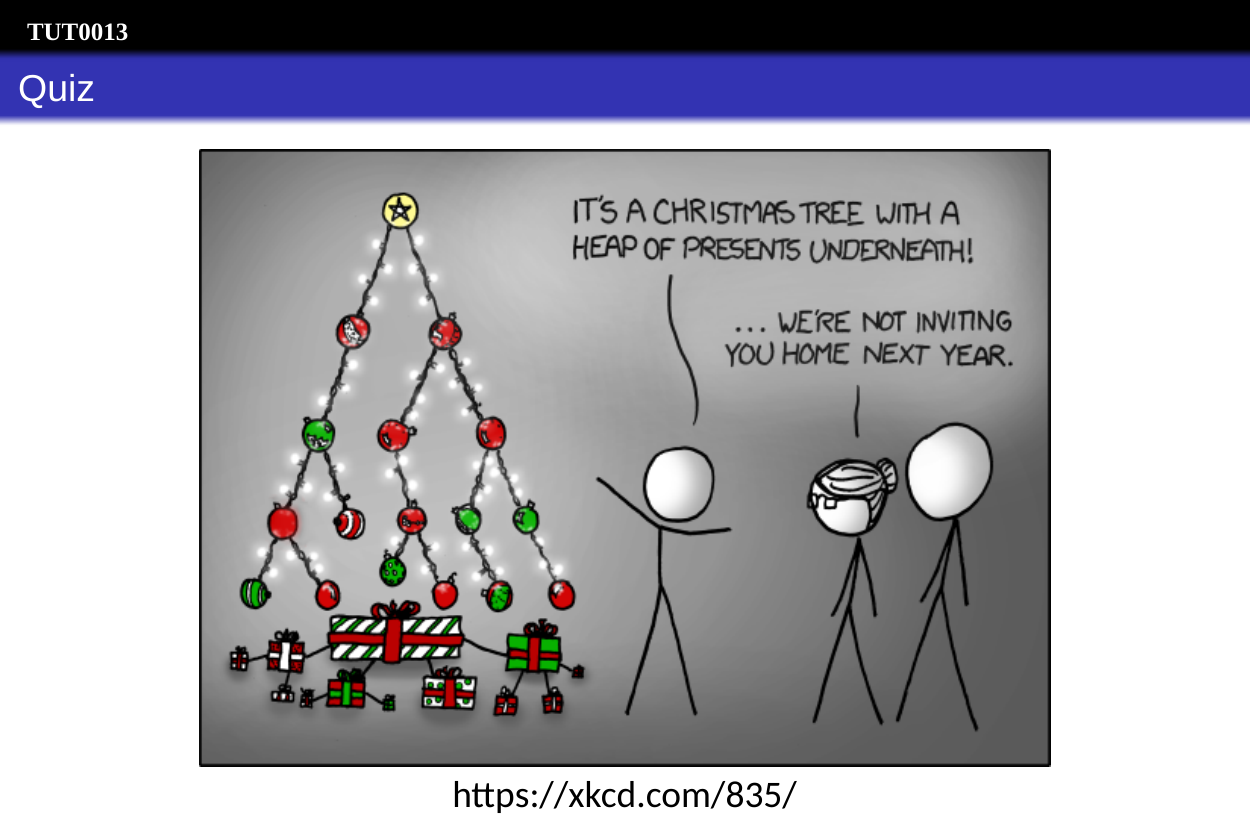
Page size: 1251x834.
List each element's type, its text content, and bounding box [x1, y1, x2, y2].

text_box https://xkcd.com/835/ [437, 775, 813, 823]
picture [199, 148, 1051, 768]
picture [0, 0, 1250, 129]
